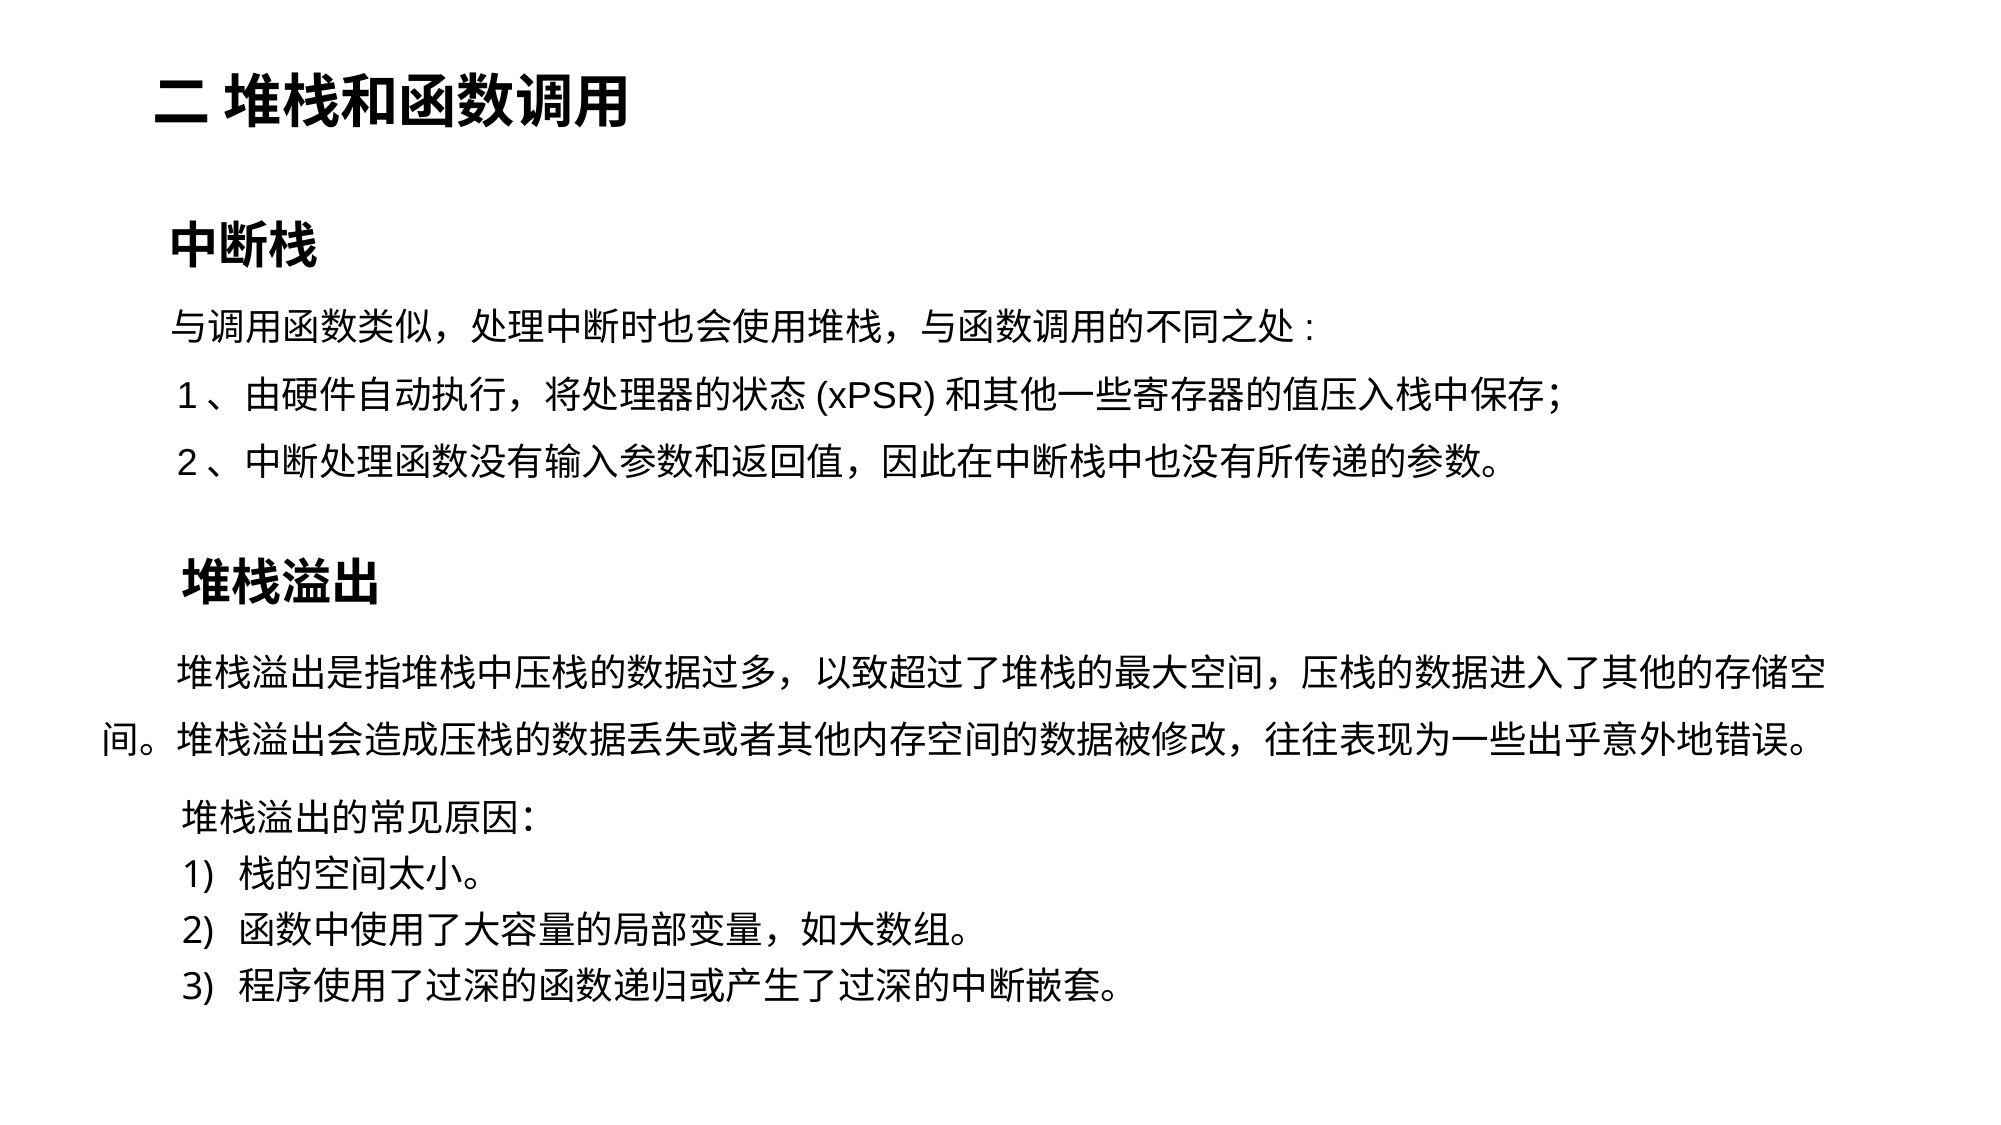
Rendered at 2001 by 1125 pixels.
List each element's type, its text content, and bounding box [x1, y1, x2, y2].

text_box 与调用函数类似，处理中断时也会使用堆栈，与函数调用的不同之处: 1、由硬件自动执行，将处理器的状态(xPSR)和其他一些寄存器的值压入栈中保存； 2、中断处理函数没有输入参数和返回值，因此在中断栈中也没有所传递的参数。 [87, 273, 1611, 491]
text_box 堆栈溢出是指堆栈中压栈的数据过多，以致超过了堆栈的最大空间，压栈的数据进入了其他的存储空间。堆栈溢出会造成压栈的数据丢失或者其他内存空间的数据被修改，往往表现为一些出乎意外地错误。 [87, 618, 1848, 769]
text_box 堆栈溢出的常见原因： 栈的空间太小。 函数中使用了大容量的局部变量，如大数组。 程序使用了过深的函数递归或产生了过深的中断嵌套。 [167, 775, 1167, 1015]
title 二 堆栈和函数调用 [137, 59, 1796, 148]
text_box 中断栈 [153, 205, 473, 281]
text_box 堆栈溢出 [167, 543, 398, 618]
